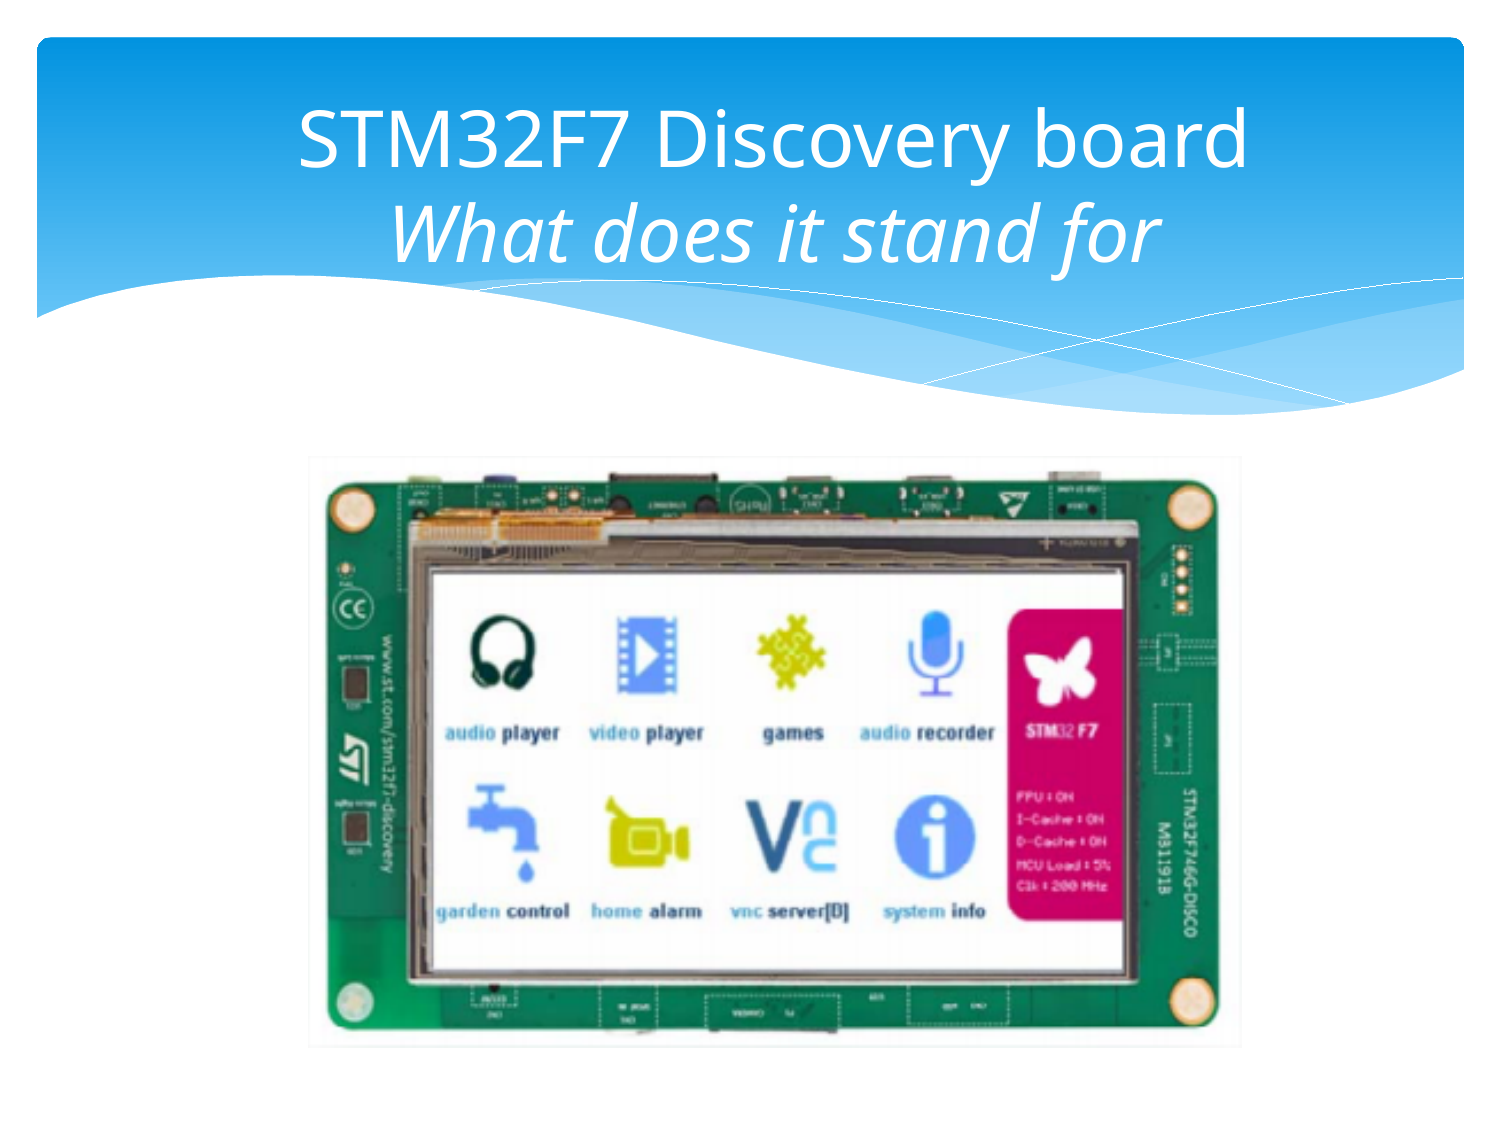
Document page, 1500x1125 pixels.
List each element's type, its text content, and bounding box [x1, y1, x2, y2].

text_box STM32F7 Discovery board What does it stand for [99, 80, 1450, 286]
picture [308, 455, 1242, 1048]
